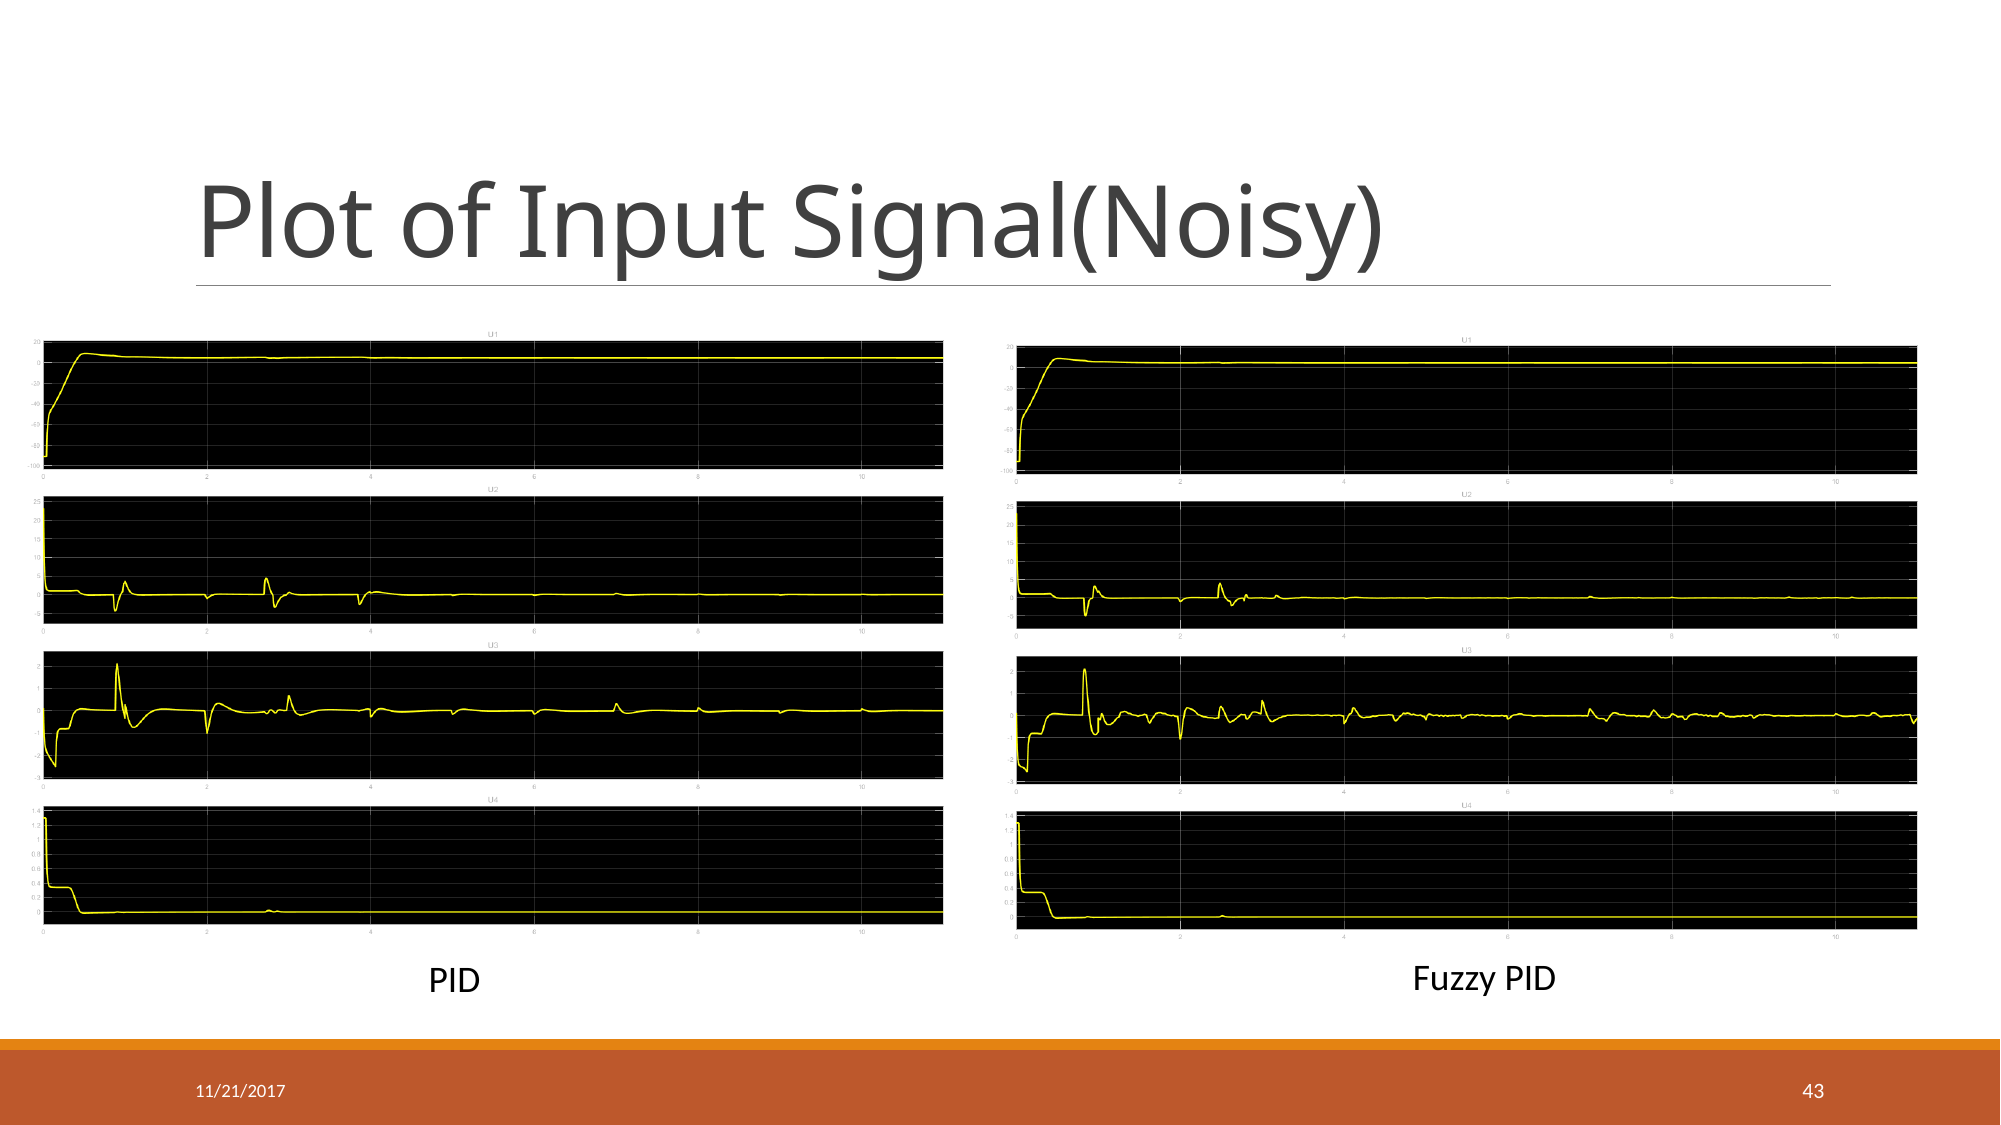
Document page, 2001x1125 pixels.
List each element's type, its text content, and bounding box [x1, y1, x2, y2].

text_box PID [414, 955, 496, 1008]
slide_number 43 [1624, 1059, 1840, 1120]
text_box Fuzzy PID [1398, 962, 1572, 1006]
title Plot of Input Signal(Noisy) [180, 47, 1830, 285]
picture [999, 332, 1927, 953]
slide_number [180, 1059, 586, 1120]
picture [25, 328, 953, 948]
